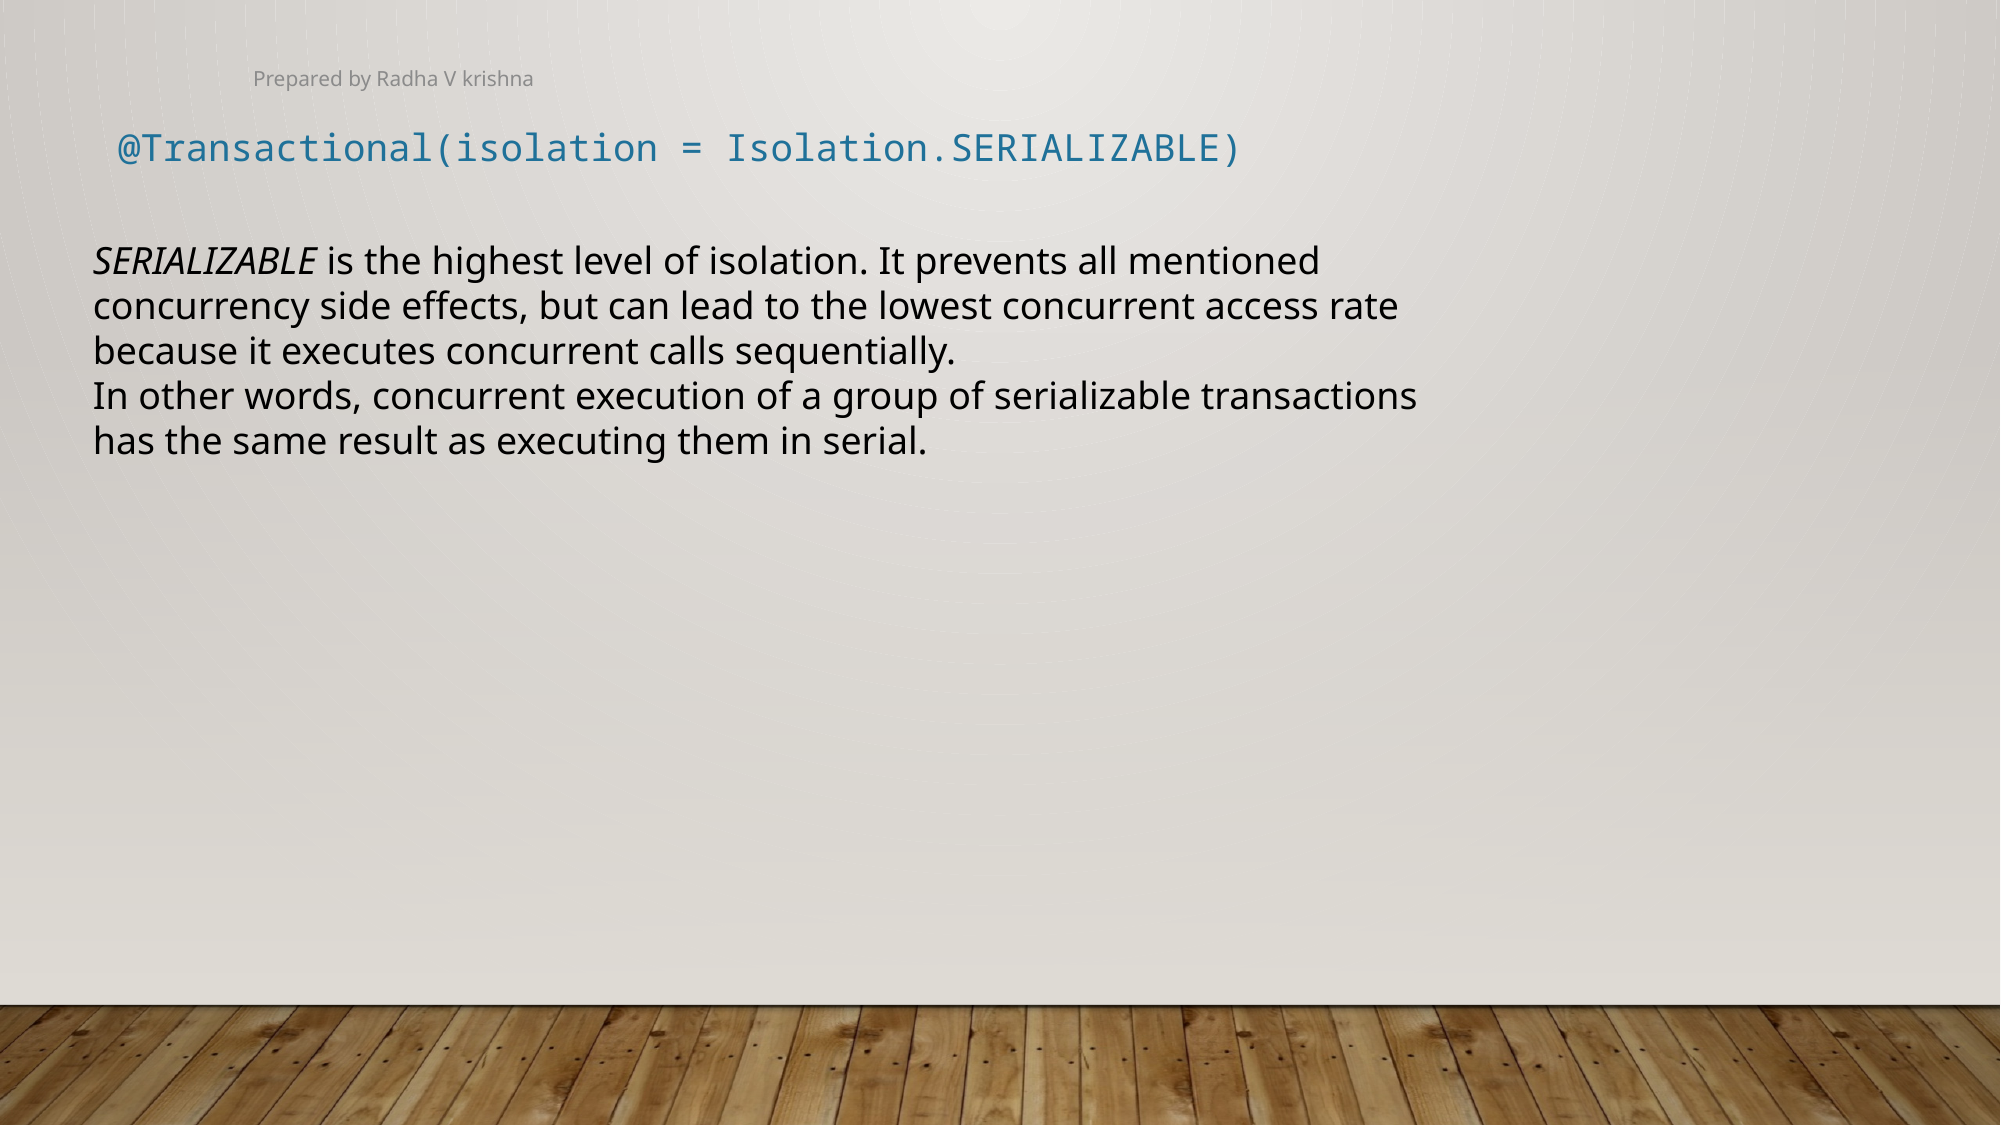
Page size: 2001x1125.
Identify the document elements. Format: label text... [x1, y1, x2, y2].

text_box @Transactional(isolation = Isolation.SERIALIZABLE) [103, 116, 1429, 177]
picture [0, 1005, 2000, 1125]
footer Prepared by Radha V krishna [238, 54, 1213, 105]
text_box SERIALIZABLE is the highest level of isolation. It prevents all mentioned concurrency side effects, but can lead to the lowest concurrent access rate because it executes concurrent calls sequentially. In other words, concurrent execution of a group of serializable transactions has the same result as executing them in serial. [78, 229, 1502, 470]
